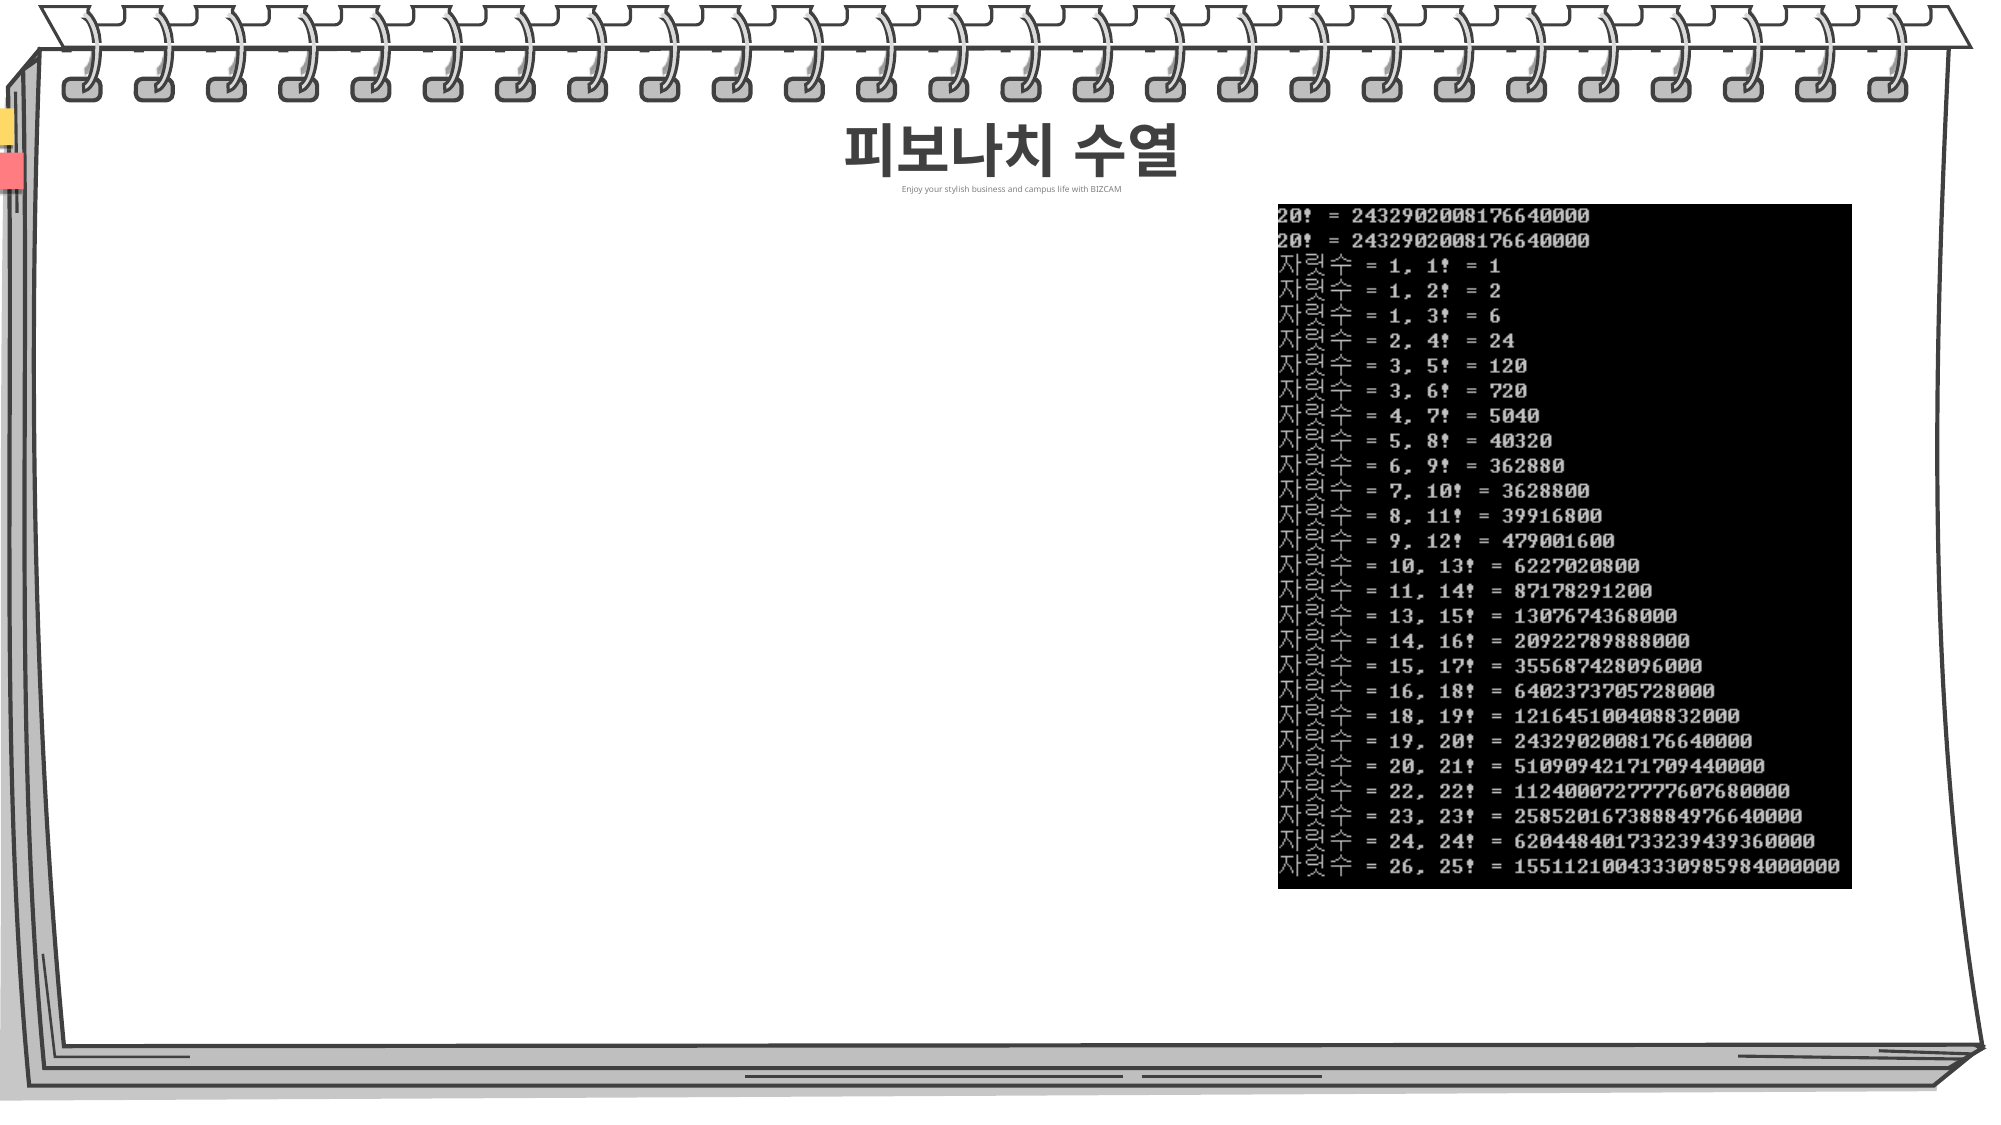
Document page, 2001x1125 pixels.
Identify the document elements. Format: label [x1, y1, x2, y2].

picture [1278, 204, 1852, 889]
text_box [0, 6, 1983, 1101]
